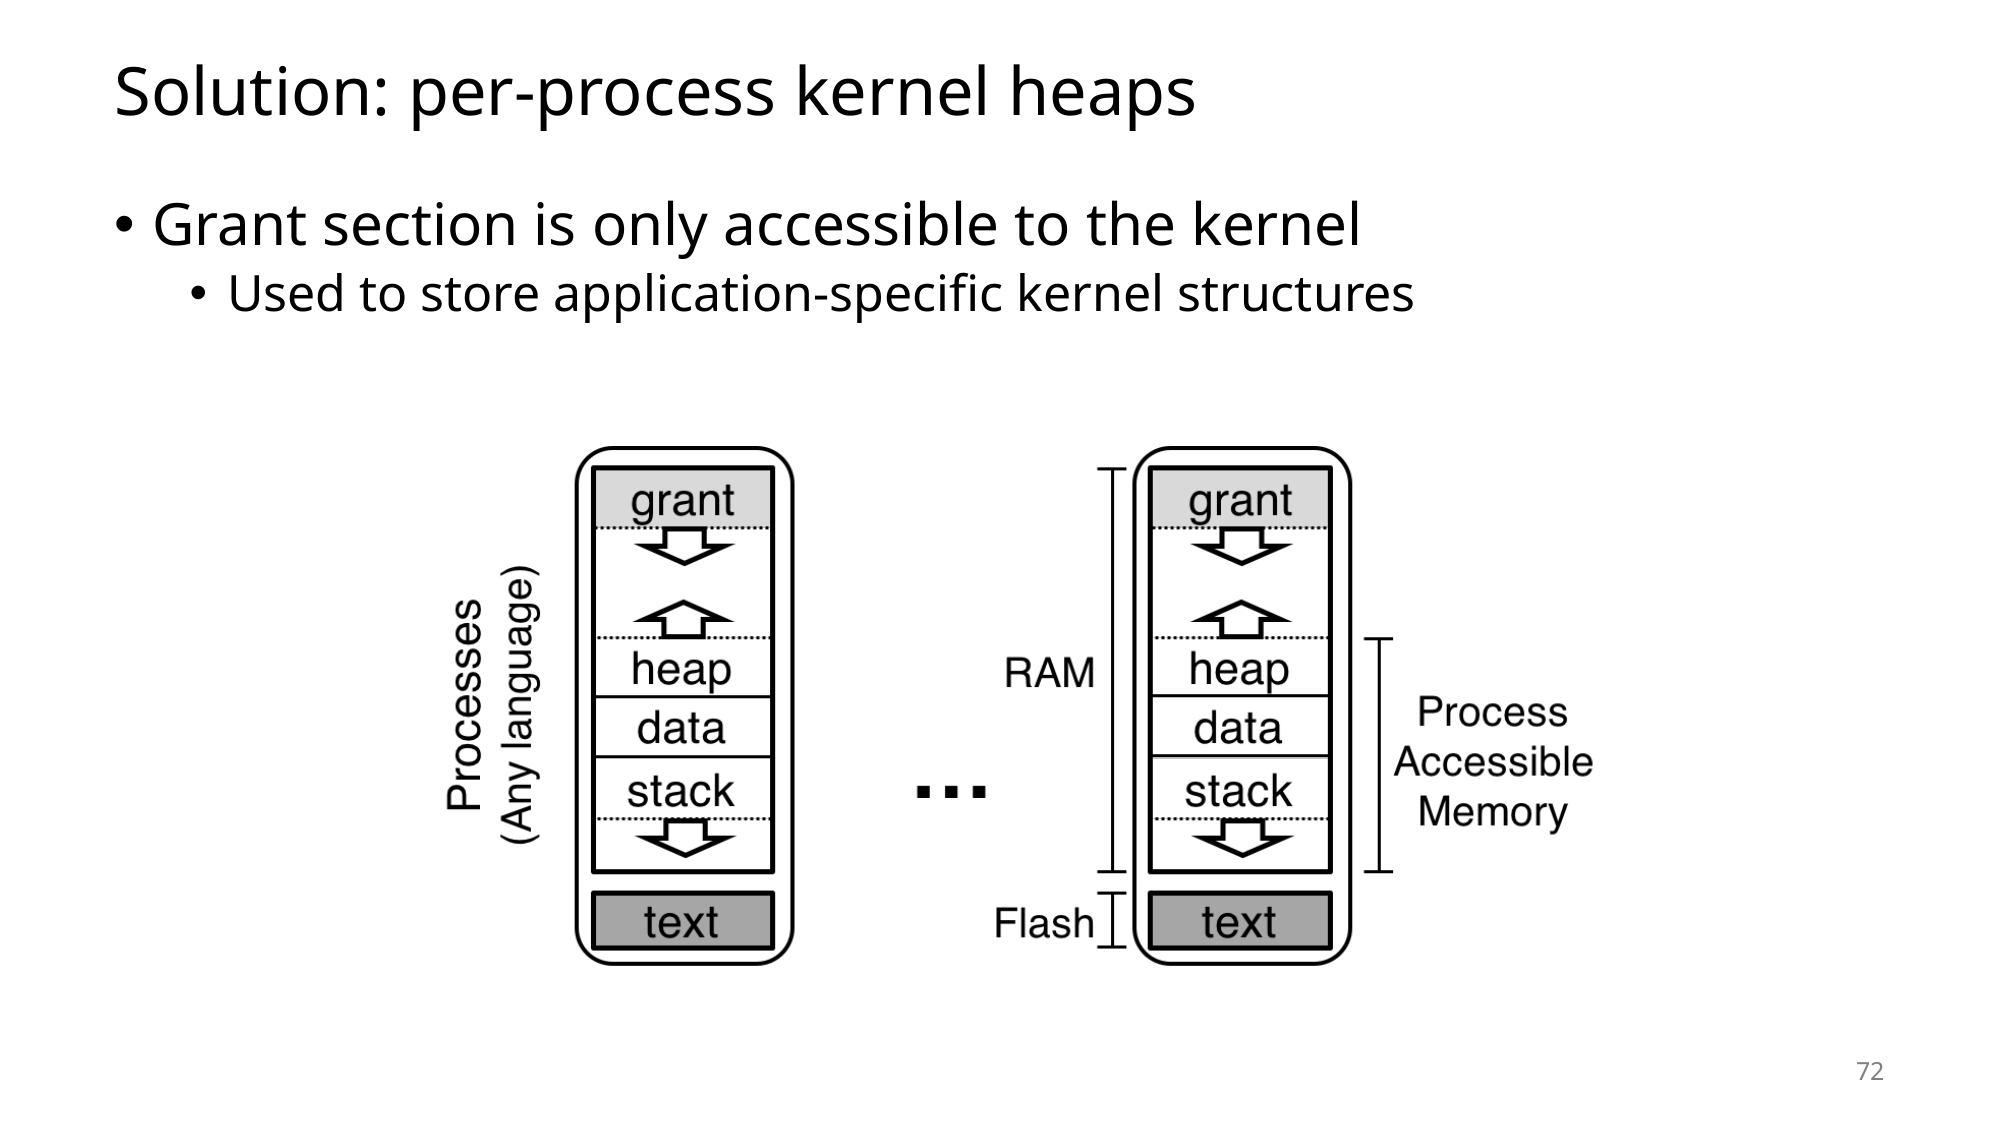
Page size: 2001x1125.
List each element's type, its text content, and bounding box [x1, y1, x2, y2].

slide_number 72 [1749, 1042, 1900, 1103]
list Grant section is only accessible to the kernel Used to store application-specific kernel structures [99, 187, 1900, 1013]
title Solution: per-process kernel heaps [99, 37, 1900, 150]
picture [422, 446, 1621, 975]
